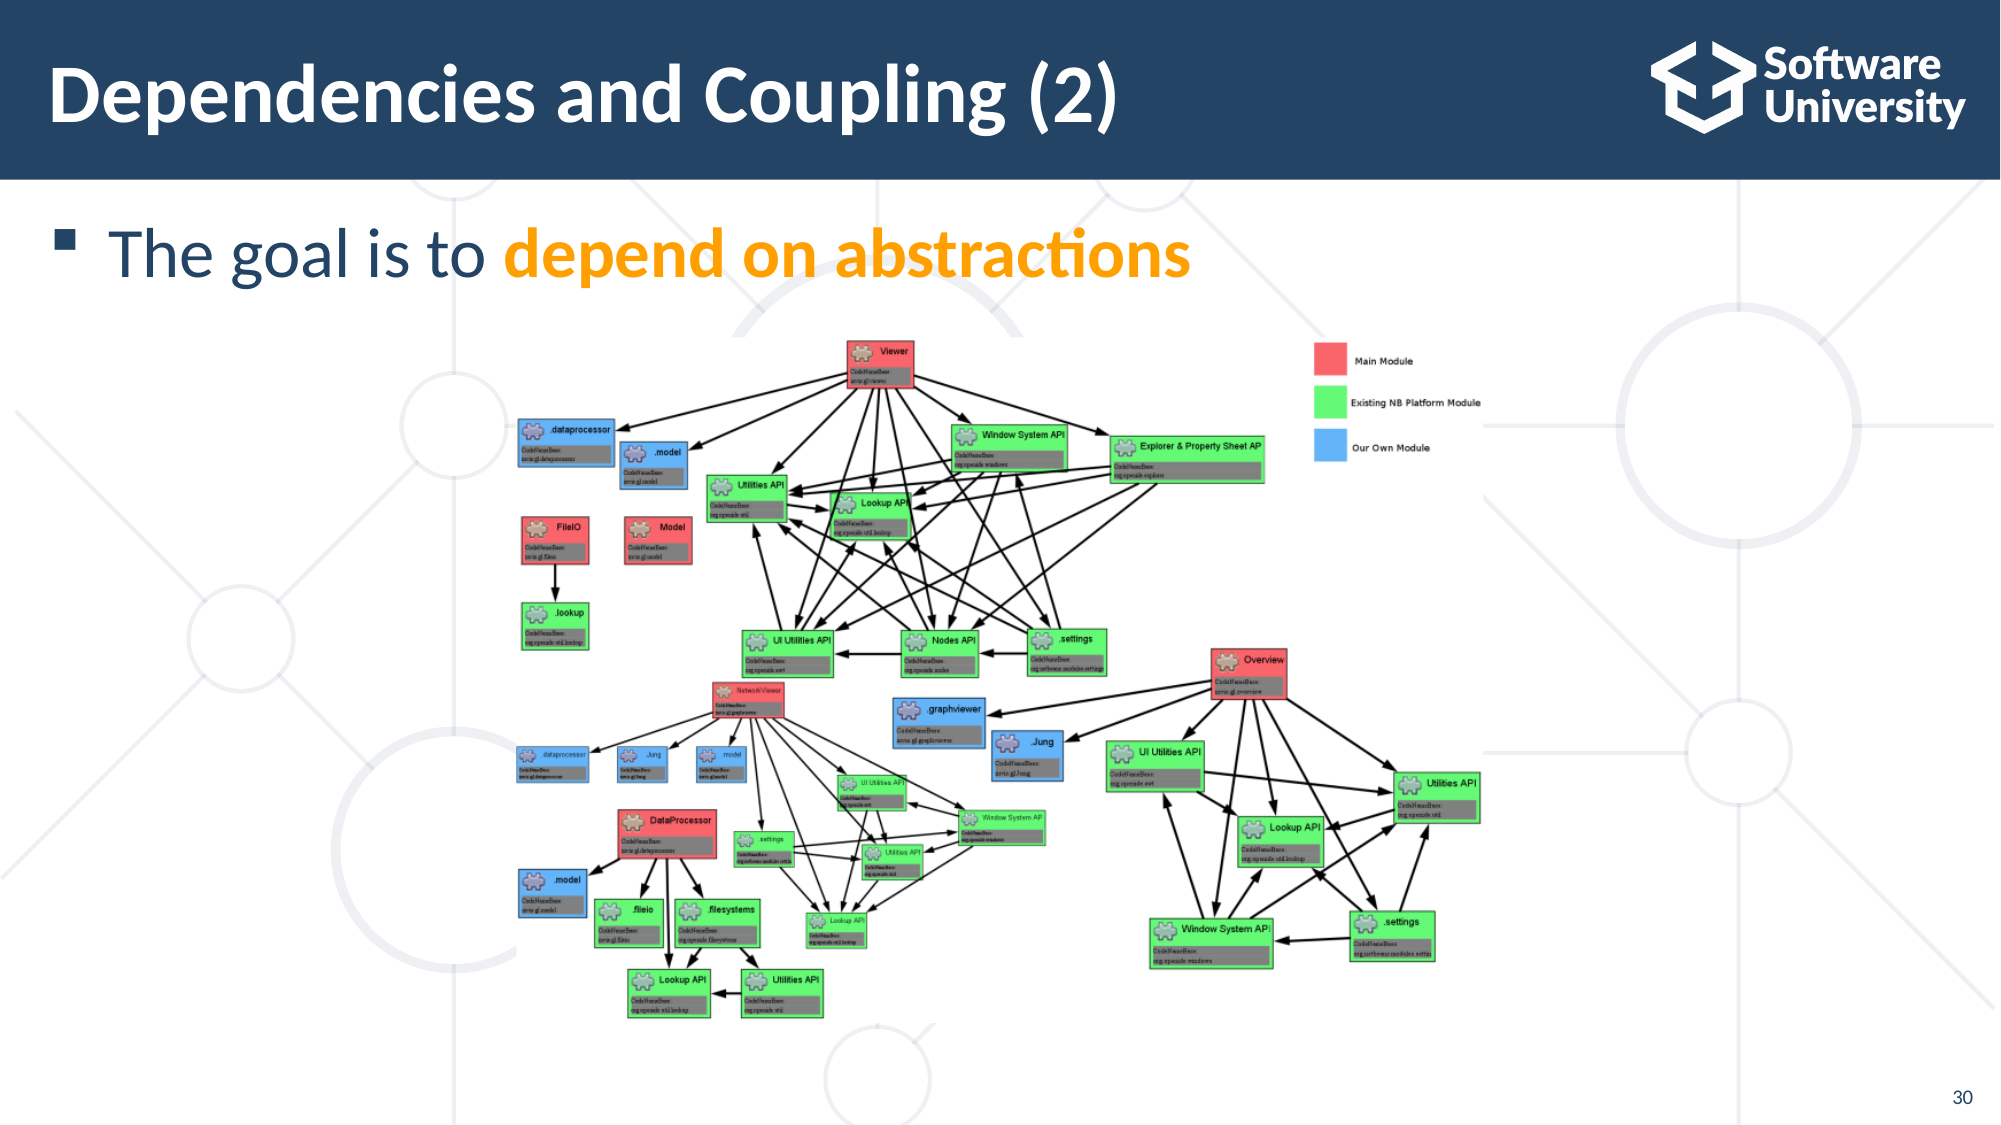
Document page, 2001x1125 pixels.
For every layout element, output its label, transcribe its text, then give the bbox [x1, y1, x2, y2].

picture [516, 337, 1484, 1024]
picture [1651, 41, 1966, 134]
list The goal is to depend on abstractions [31, 196, 1970, 1104]
title Dependencies and Coupling (2) [31, 16, 1625, 162]
slide_number 30 [1927, 1067, 1989, 1117]
